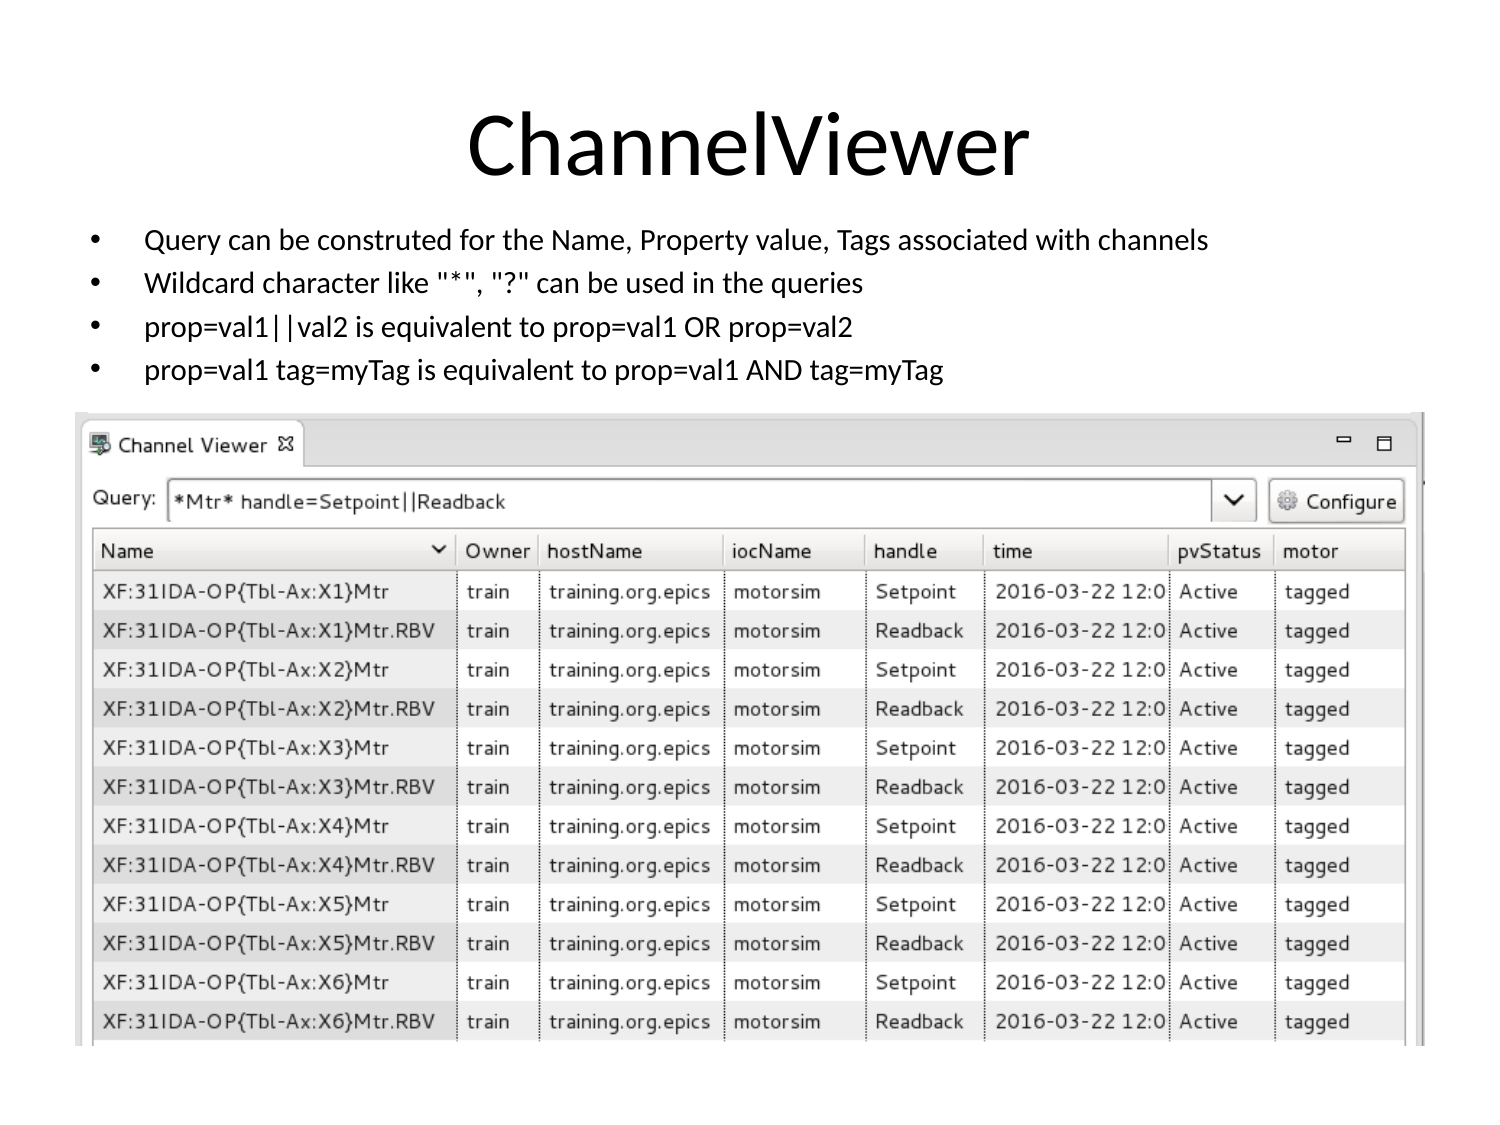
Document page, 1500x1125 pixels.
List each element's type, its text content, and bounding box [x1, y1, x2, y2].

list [74, 412, 1426, 1046]
list Query can be construted for the Name, Property value, Tags associated with channels Wildcard character like "*", "?" can be used in the queries prop=val1||val2 is equivalent to prop=val1 OR prop=val2 prop=val1 tag=myTag is equivalent to prop=val1 AND tag=myTag [75, 212, 1425, 400]
title ChannelViewer [75, 45, 1425, 212]
